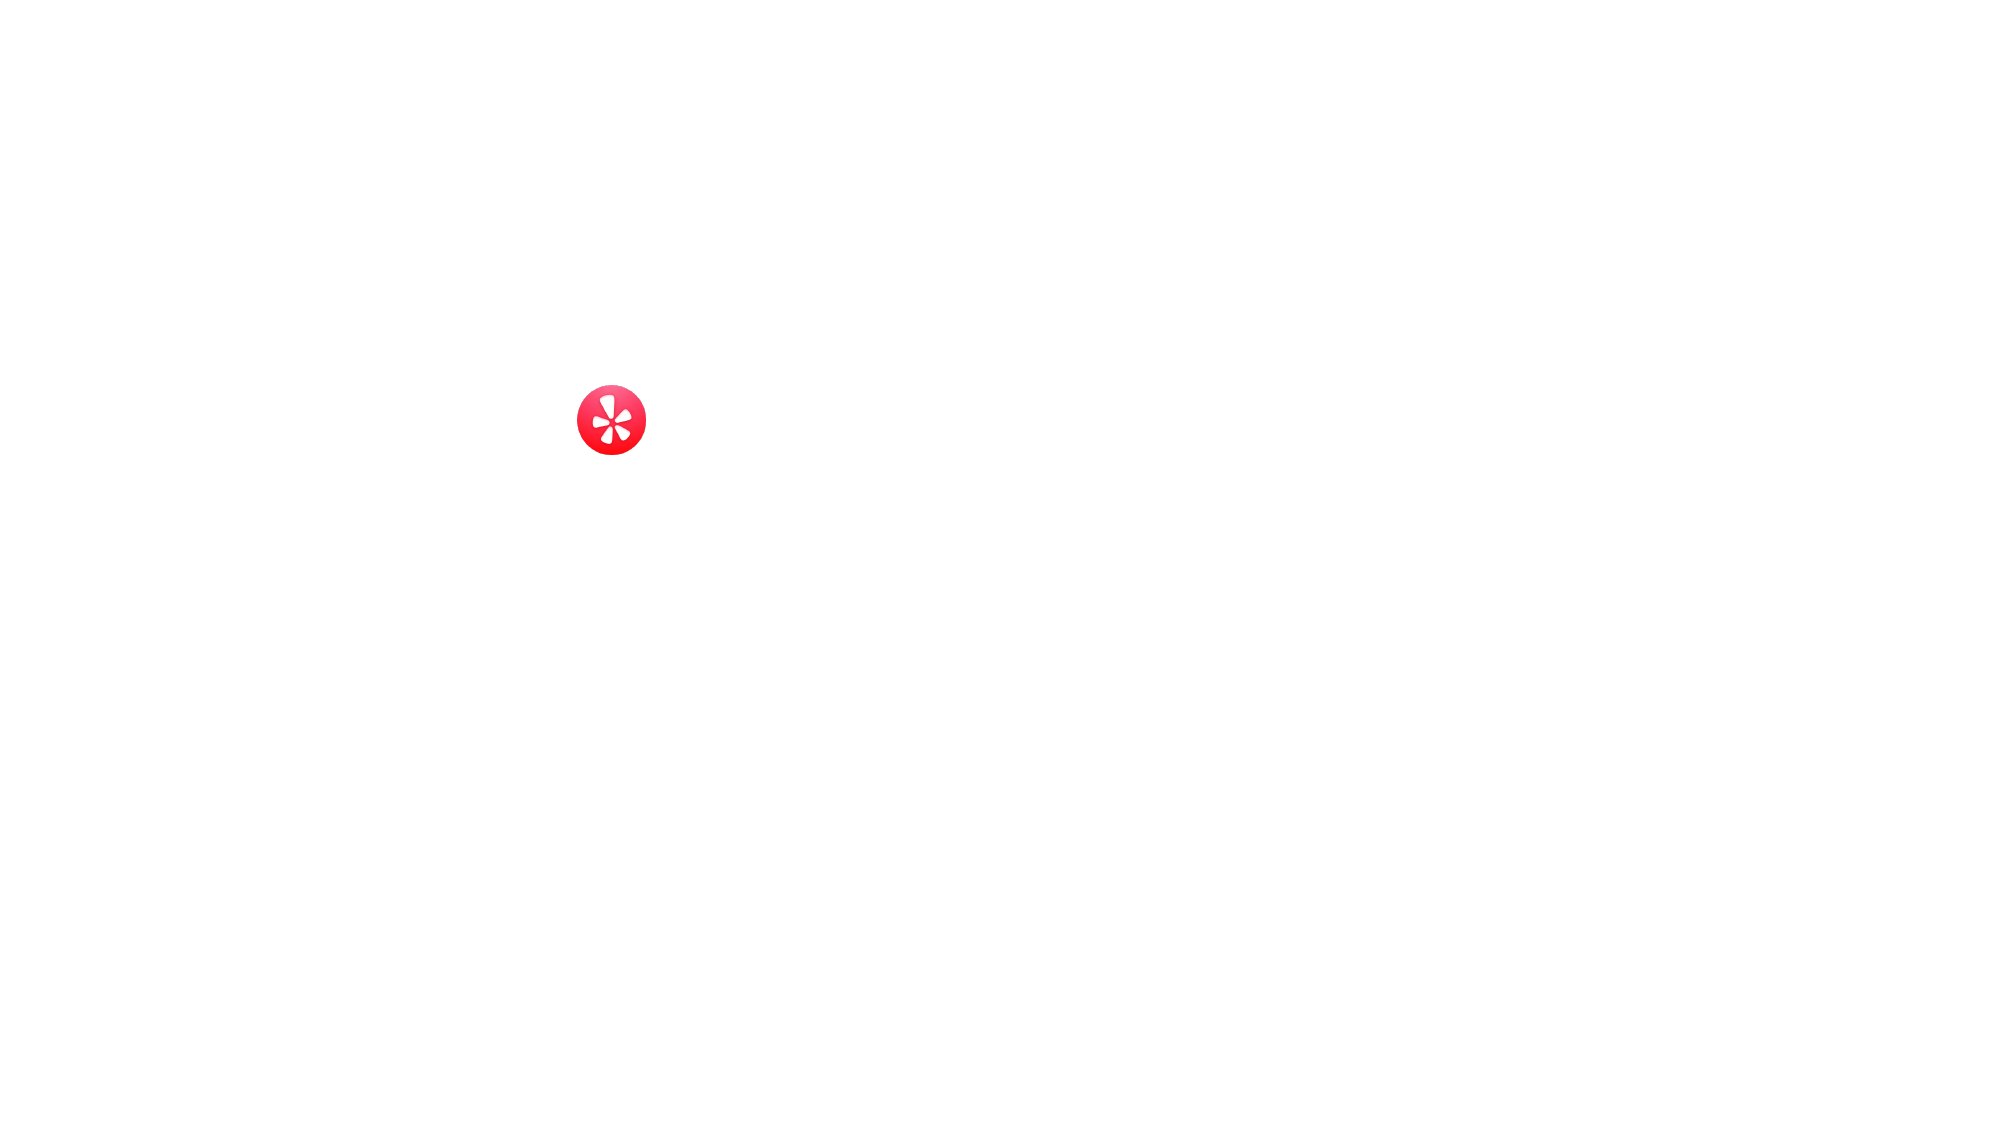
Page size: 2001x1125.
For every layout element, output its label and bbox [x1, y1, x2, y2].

picture [577, 385, 646, 455]
